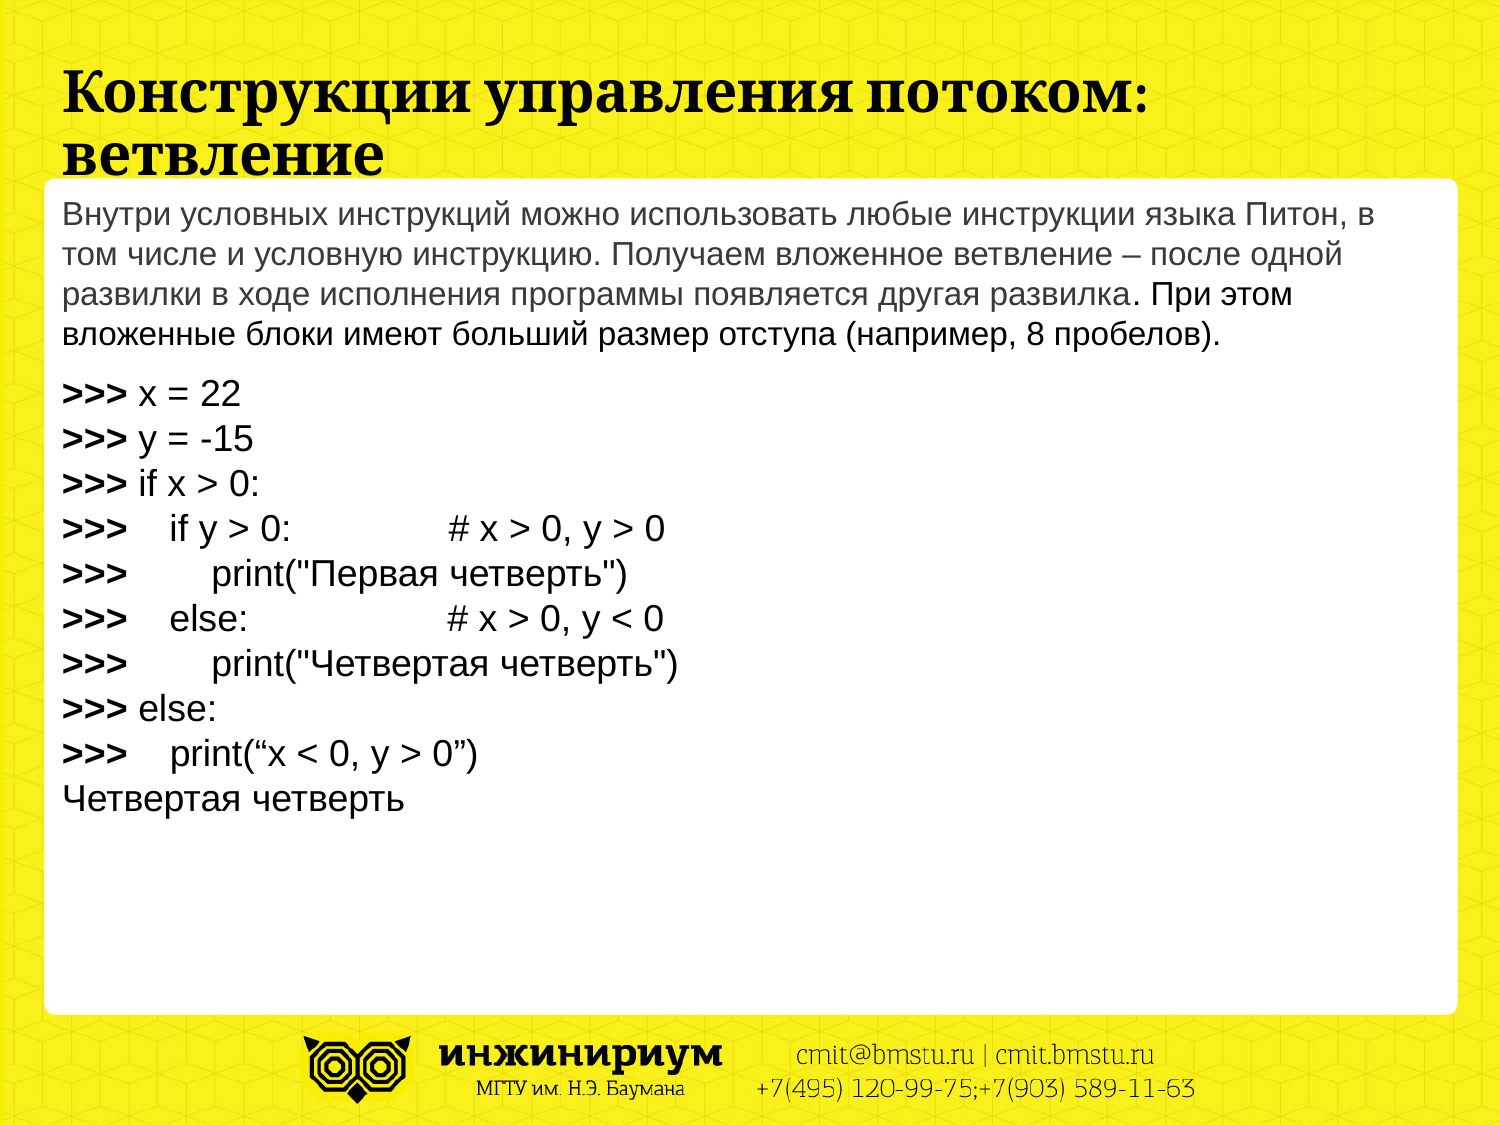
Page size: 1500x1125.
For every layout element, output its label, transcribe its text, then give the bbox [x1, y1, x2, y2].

text_box >>> x = 22 >>> y = -15 >>> if x > 0: >>> if y > 0: # x > 0, y > 0 >>> print("Первая четверть") >>> else: # x > 0, y < 0 >>> print("Четвертая четверть") >>> else: >>> print(“x < 0, y > 0”) Четвертая четверть [47, 361, 1441, 827]
picture [0, 0, 1500, 1125]
title Конструкции управления потоком: ветвление [47, 76, 1399, 174]
text_box Внутри условных инструкций можно использовать любые инструкции языка Питон, в том числе и условную инструкцию. Получаем вложенное ветвление – после одной развилки в ходе исполнения программы появляется другая развилка. При этом вложенные блоки имеют больший размер отступа (например, 8 пробелов). [47, 184, 1441, 360]
